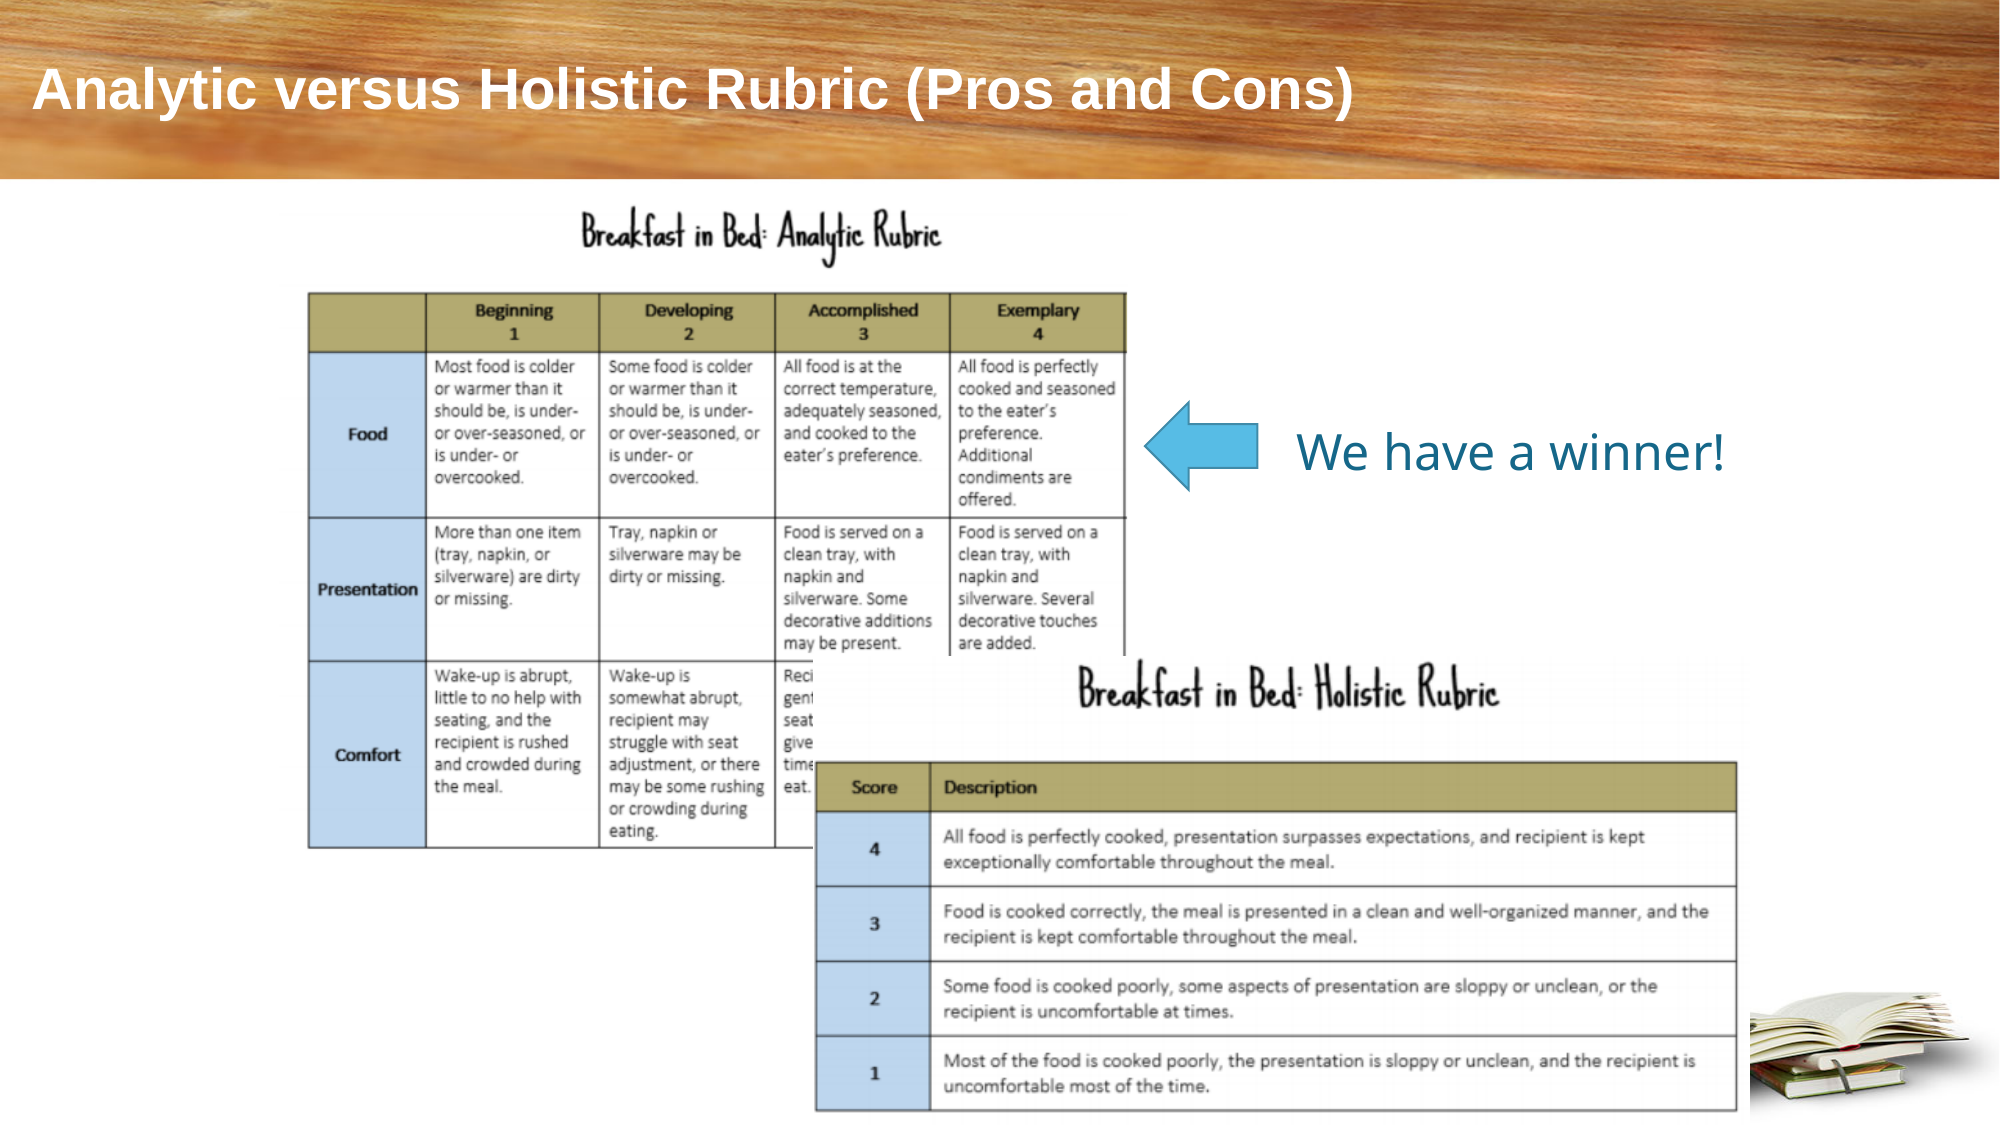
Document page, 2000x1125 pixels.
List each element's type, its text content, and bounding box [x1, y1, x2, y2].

title Analytic versus Holistic Rubric (Pros and Cons) [0, 2, 2000, 179]
text_box [1149, 399, 1259, 493]
picture [0, 179, 2000, 1125]
text_box We have a winner! [1281, 420, 1775, 489]
